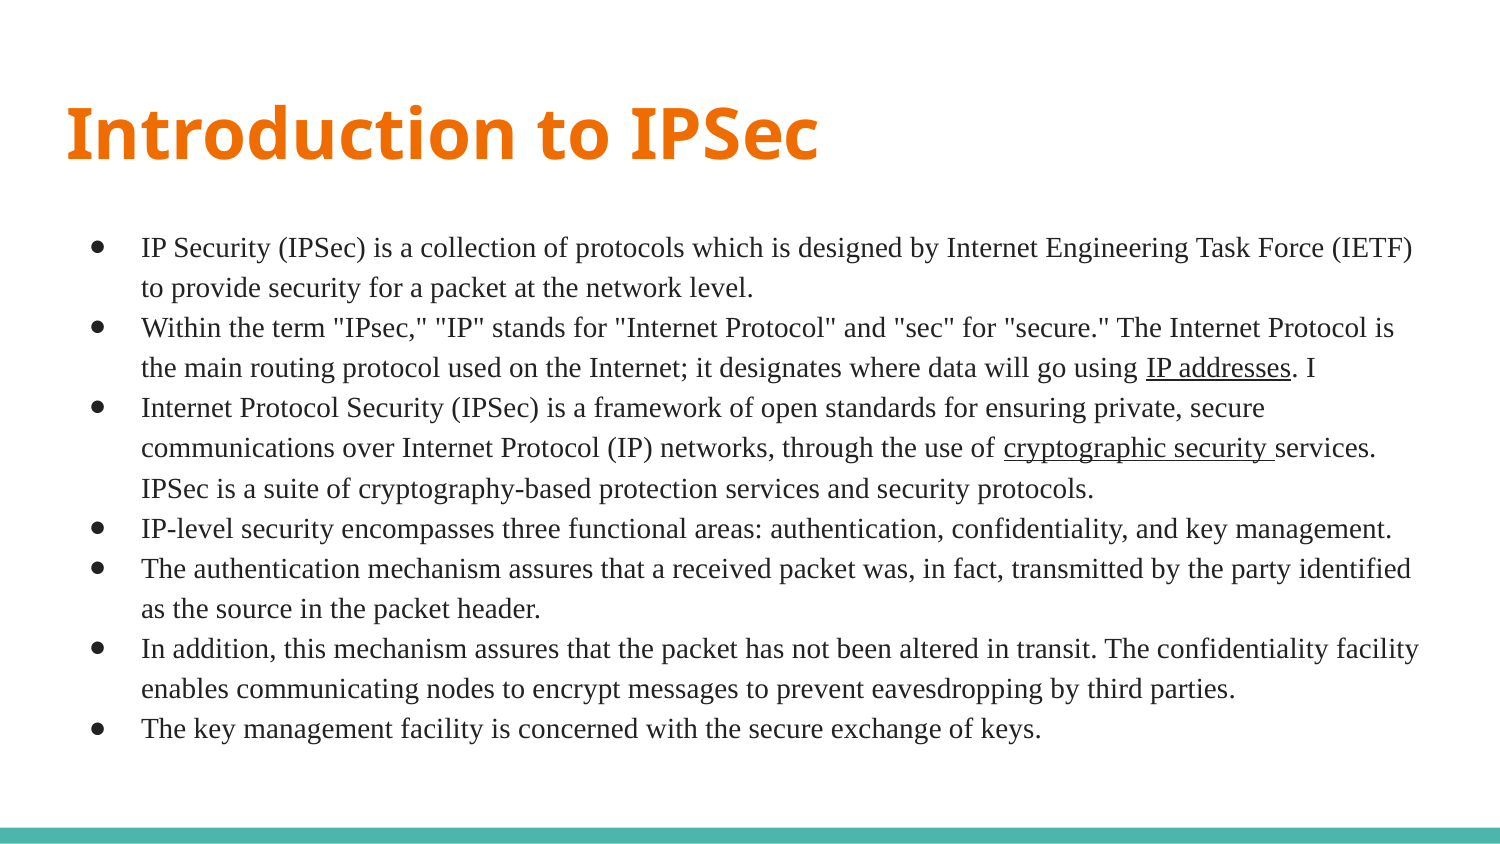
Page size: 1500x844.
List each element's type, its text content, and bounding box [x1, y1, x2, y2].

list IP Security (IPSec) is a collection of protocols which is designed by Internet Engineering Task Force (IETF) to provide security for a packet at the network level. Within the term "IPsec," "IP" stands for "Internet Protocol" and "sec" for "secure." The Internet Protocol is the main routing protocol used on the Internet; it designates where data will go using IP addresses. I Internet Protocol Security (IPSec) is a framework of open standards for ensuring private, secure communications over Internet Protocol (IP) networks, through the use of cryptographic security services. IPSec is a suite of cryptography-based protection services and security protocols. IP-level security encompasses three functional areas: authentication, confidentiality, and key management. The authentication mechanism assures that a received packet was, in fact, transmitted by the party identified as the source in the packet header. In addition, this mechanism assures that the packet has not been altered in transit. The confidentiality facility enables communicating nodes to encrypt messages to prevent eavesdropping by third parties. The key management facility is concerned with the secure exchange of keys. [51, 207, 1449, 750]
title Introduction to IPSec [51, 72, 1449, 189]
